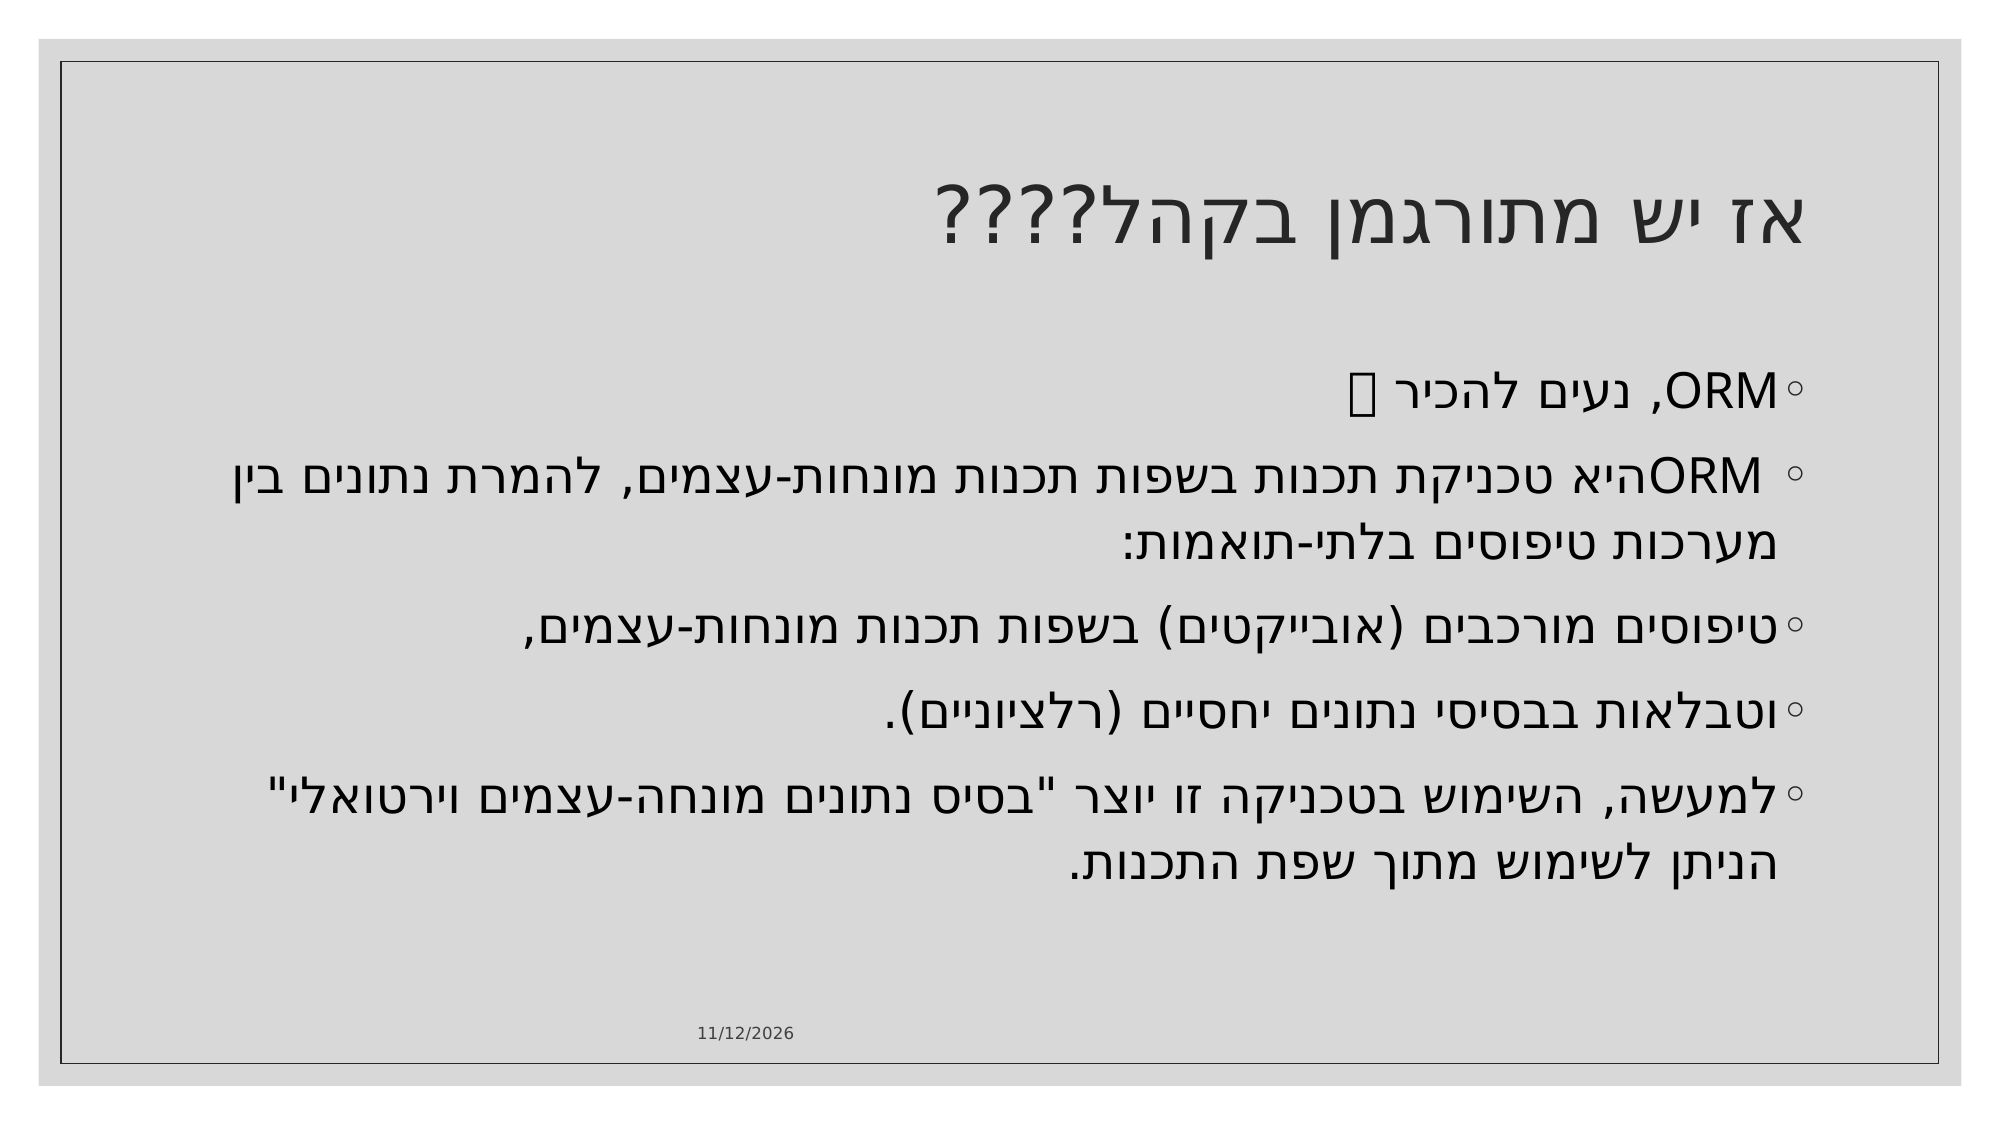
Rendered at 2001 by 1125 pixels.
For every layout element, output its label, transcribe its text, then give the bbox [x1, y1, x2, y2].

title אז יש מתורגמן בקהל???? [175, 105, 1825, 331]
slide_number כ"א/אייר/תשפ"א [335, 990, 810, 1050]
list ORM, נעים להכיר  ORMהיא טכניקת תכנות בשפות תכנות מונחות-עצמים, להמרת נתונים בין מערכות טיפוסים בלתי-תואמות: טיפוסים מורכבים (אובייקטים) בשפות תכנות מונחות-עצמים, וטבלאות בבסיסי נתונים יחסיים (רלציוניים). למעשה, השימוש בטכניקה זו יוצר "בסיס נתונים מונחה-עצמים וירטואלי" הניתן לשימוש מתוך שפת התכנות. [175, 345, 1825, 977]
